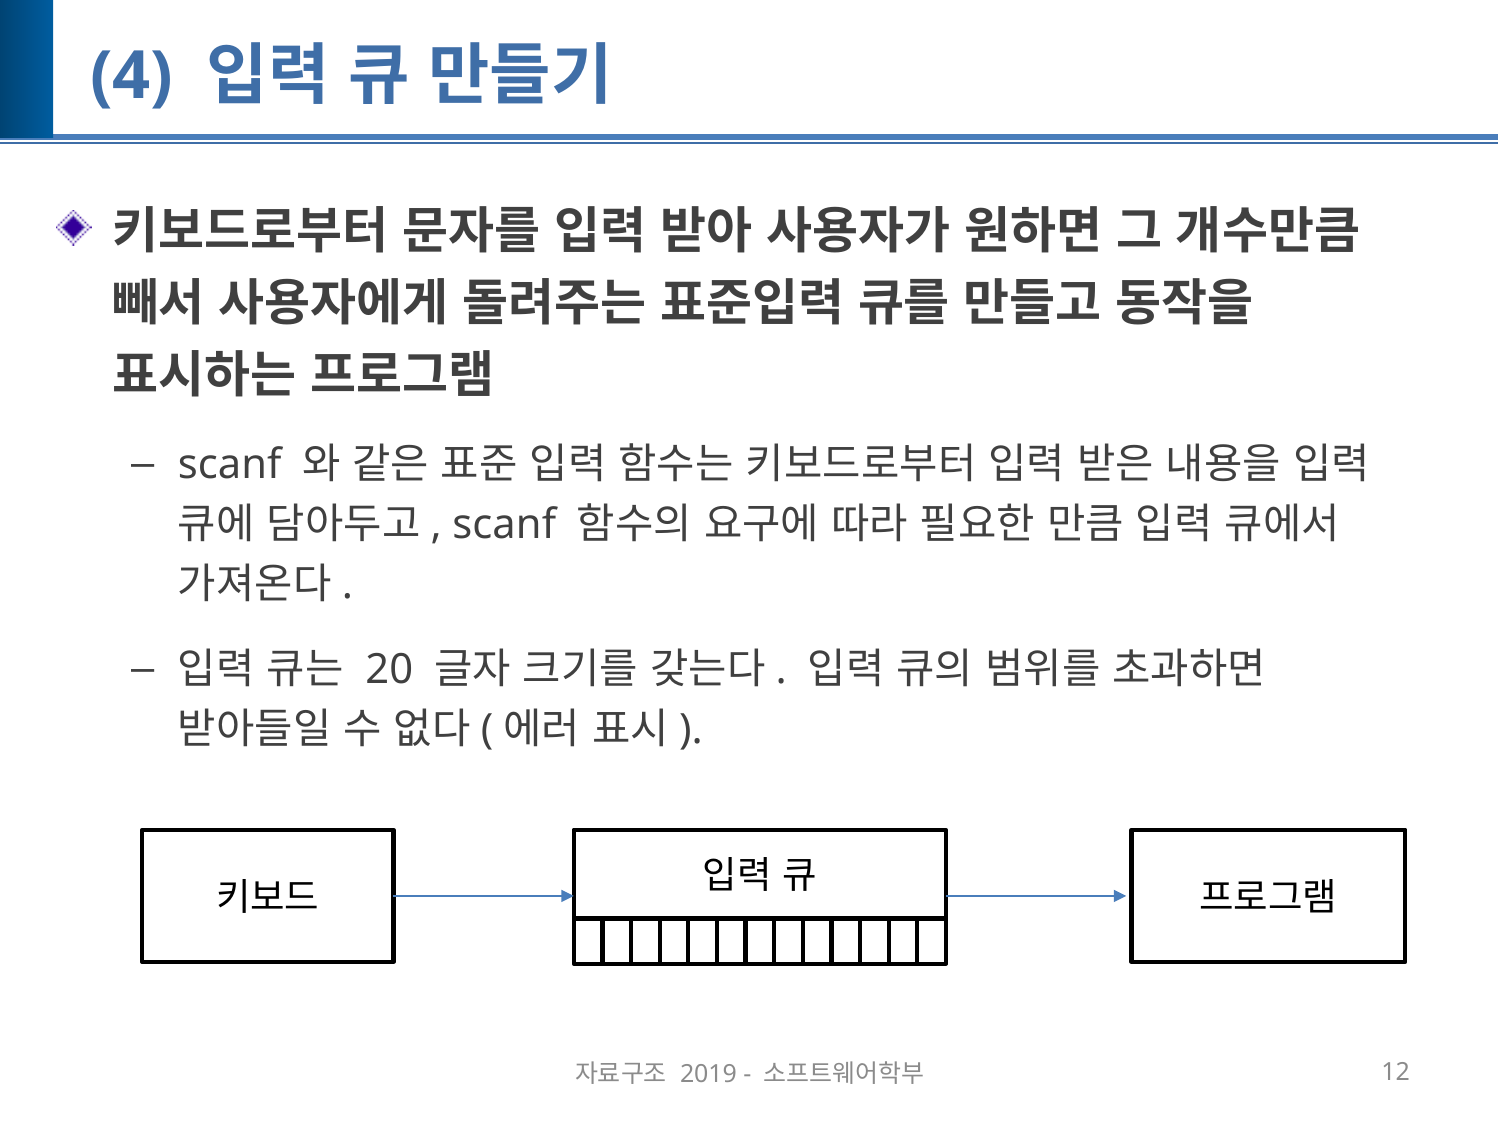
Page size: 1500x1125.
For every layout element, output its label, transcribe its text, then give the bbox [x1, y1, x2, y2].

text_box [600, 916, 629, 966]
text_box 키보드 [140, 828, 396, 964]
text_box 입력 큐 [572, 828, 948, 916]
text_box 프로그램 [1129, 828, 1407, 964]
text_box [858, 916, 887, 966]
text_box [743, 916, 772, 966]
text_box [629, 916, 658, 966]
text_box [887, 916, 915, 966]
text_box [801, 916, 829, 966]
text_box [686, 916, 715, 966]
slide_number 12 [1074, 1042, 1425, 1103]
footer 자료구조 2019 - 소프트웨어학부 [512, 1042, 988, 1103]
text_box [658, 916, 686, 966]
title (4) 입력 큐 만들기 [75, 32, 1425, 113]
text_box [772, 916, 801, 966]
list 키보드로부터 문자를 입력 받아 사용자가 원하면 그 개수만큼 빼서 사용자에게 돌려주는 표준입력 큐를 만들고 동작을 표시하는 프로그램 scanf 와 같은 표준 입력 함수는 키보드로부터 입력 받은 내용을 입력 큐에 담아두고, scanf 함수의 요구에 따라 필요한 만큼 입력 큐에서 가져온다. 입력 큐는 20 글자 크기를 갖는다. 입력 큐의 범위를 초과하면 받아들일 수 없다(에러 표시). [41, 178, 1391, 995]
text_box [829, 916, 858, 966]
picture [56, 210, 92, 246]
text_box [915, 916, 948, 966]
text_box [715, 916, 743, 966]
text_box [572, 916, 600, 966]
